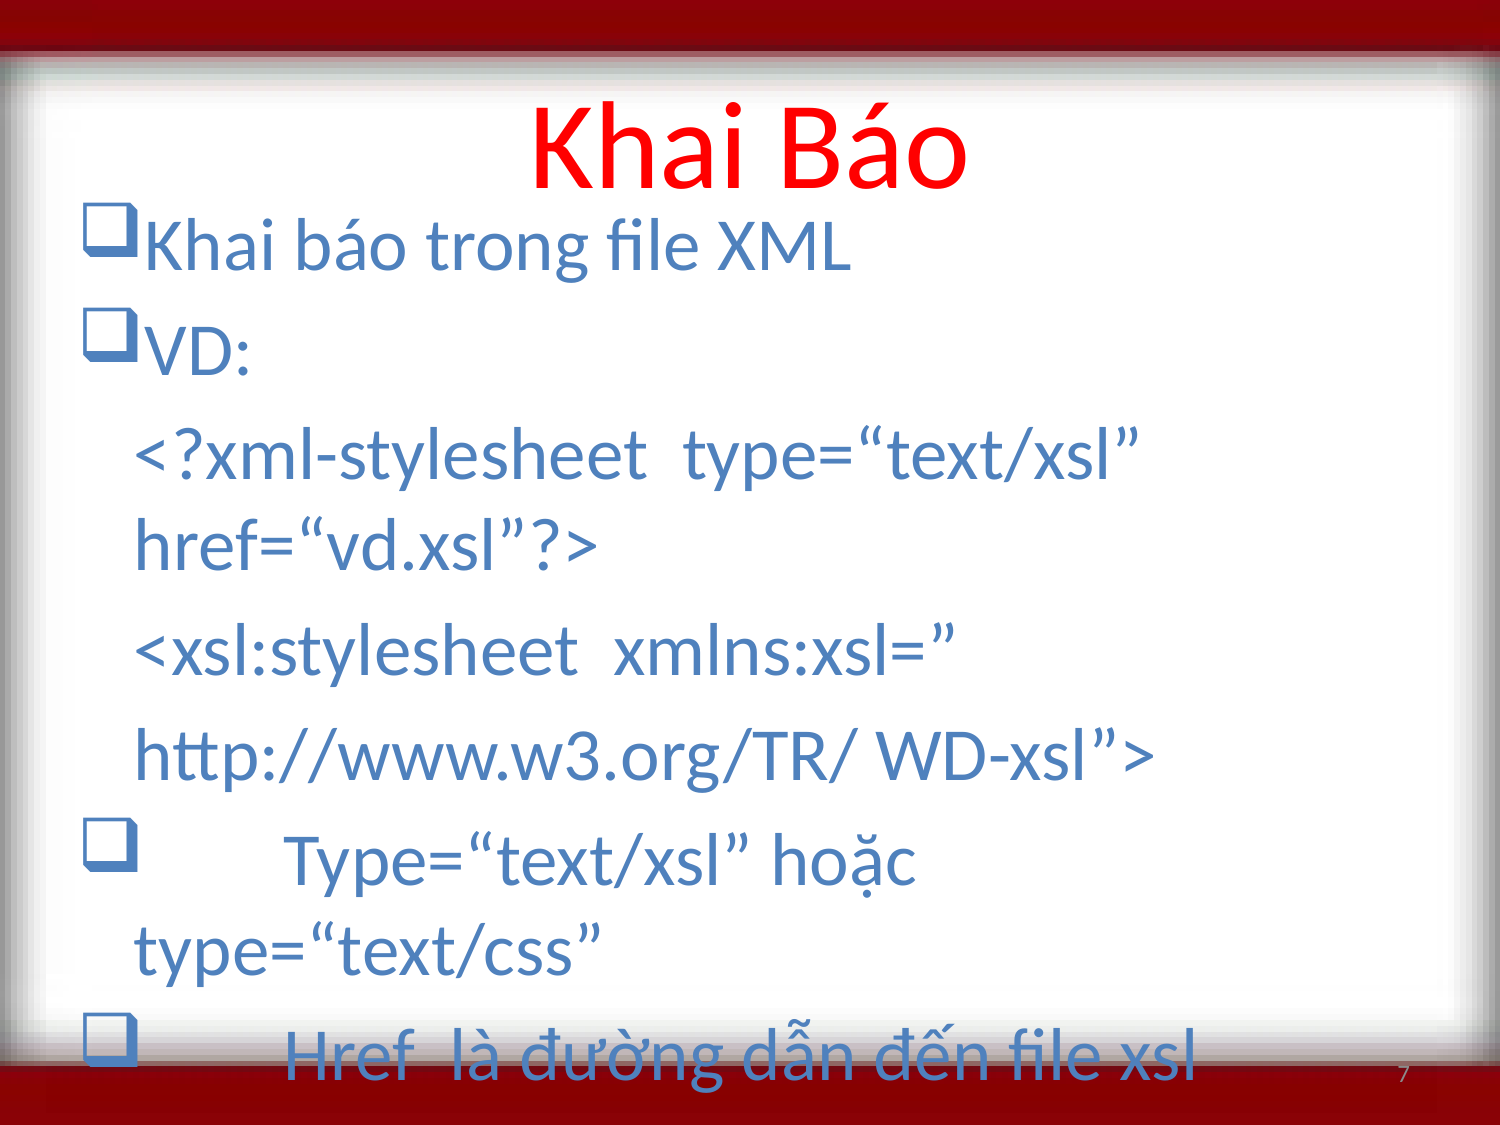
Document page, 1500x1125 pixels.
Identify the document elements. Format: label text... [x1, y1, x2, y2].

list Khai báo trong file XML VD: <?xml-stylesheet type=“text/xsl” href=“vd.xsl”?> <xsl:stylesheet xmlns:xsl=” http://www.w3.org/TR/ WD-xsl”> Type=“text/xsl” hoặc type=“text/css” Href là đường dẫn đến file xsl [62, 187, 1413, 930]
title Khai Báo [75, 45, 1425, 233]
picture [0, 0, 1500, 1125]
slide_number 7 [1074, 1042, 1425, 1103]
